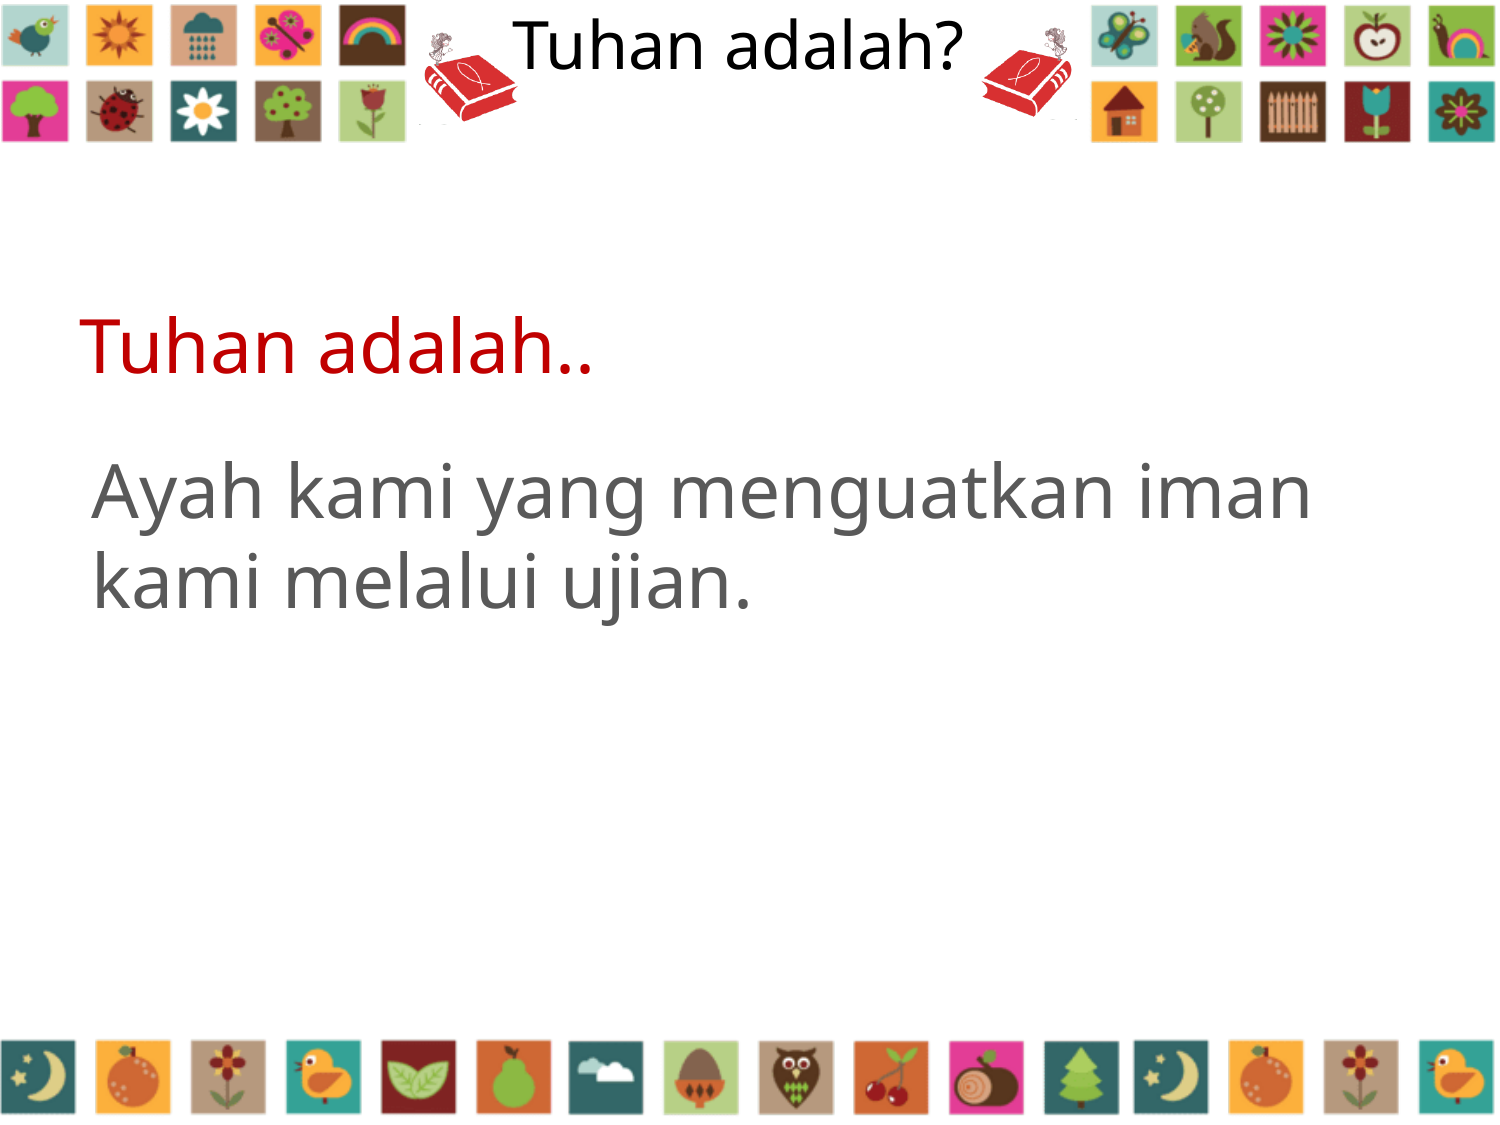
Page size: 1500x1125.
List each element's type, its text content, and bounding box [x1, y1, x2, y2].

picture [0, 3, 550, 150]
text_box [0, 1028, 1500, 1118]
text_box Ayah kami yang menguatkan iman kami melalui ujian. [76, 436, 1424, 632]
text_box Tuhan adalah? [414, 0, 1080, 91]
text_box Tuhan adalah.. [64, 290, 1412, 396]
picture [950, 3, 1500, 150]
